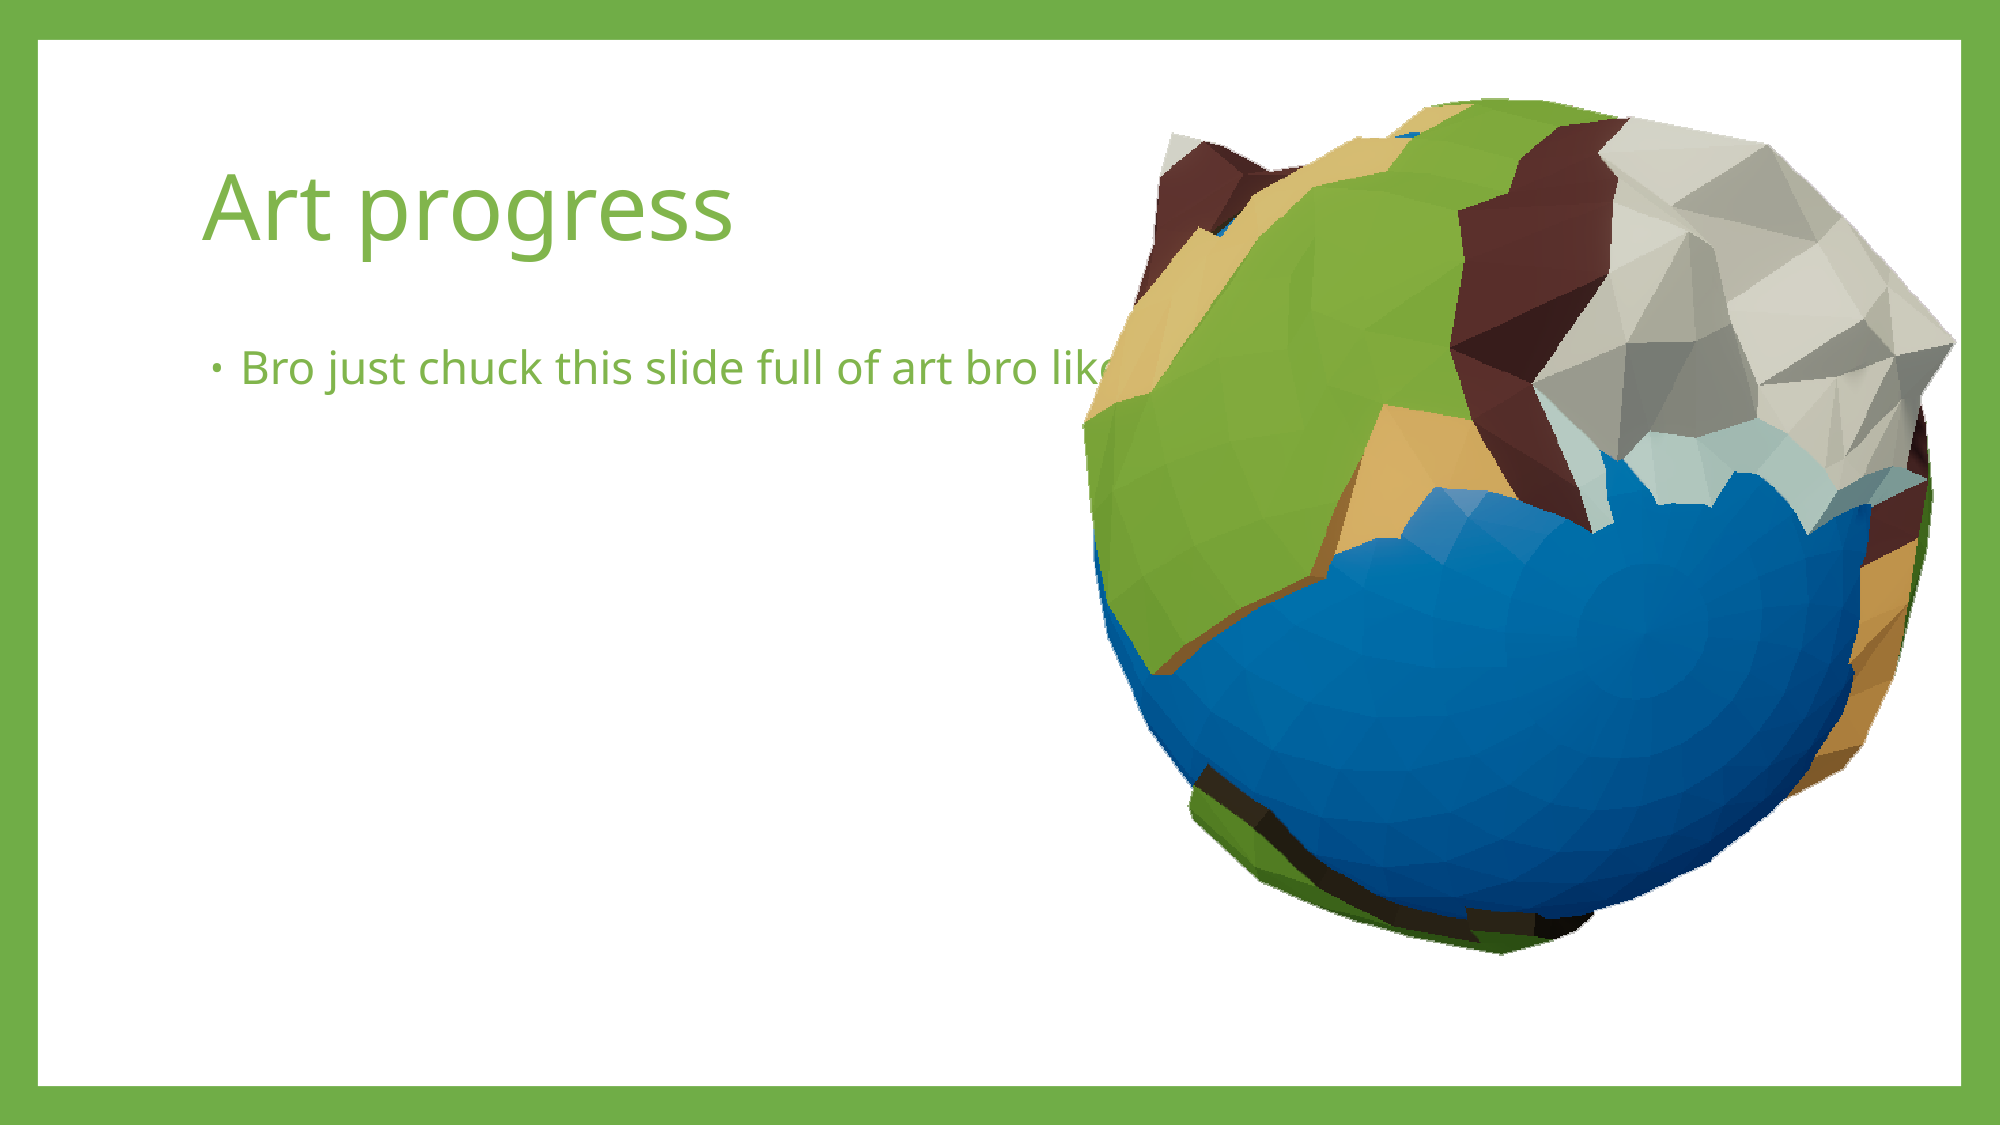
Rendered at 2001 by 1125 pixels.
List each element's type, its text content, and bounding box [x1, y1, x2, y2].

list Bro just chuck this slide full of art bro like shit [187, 337, 1808, 1000]
title Art progress [187, 99, 1056, 323]
picture [1056, 63, 1982, 989]
